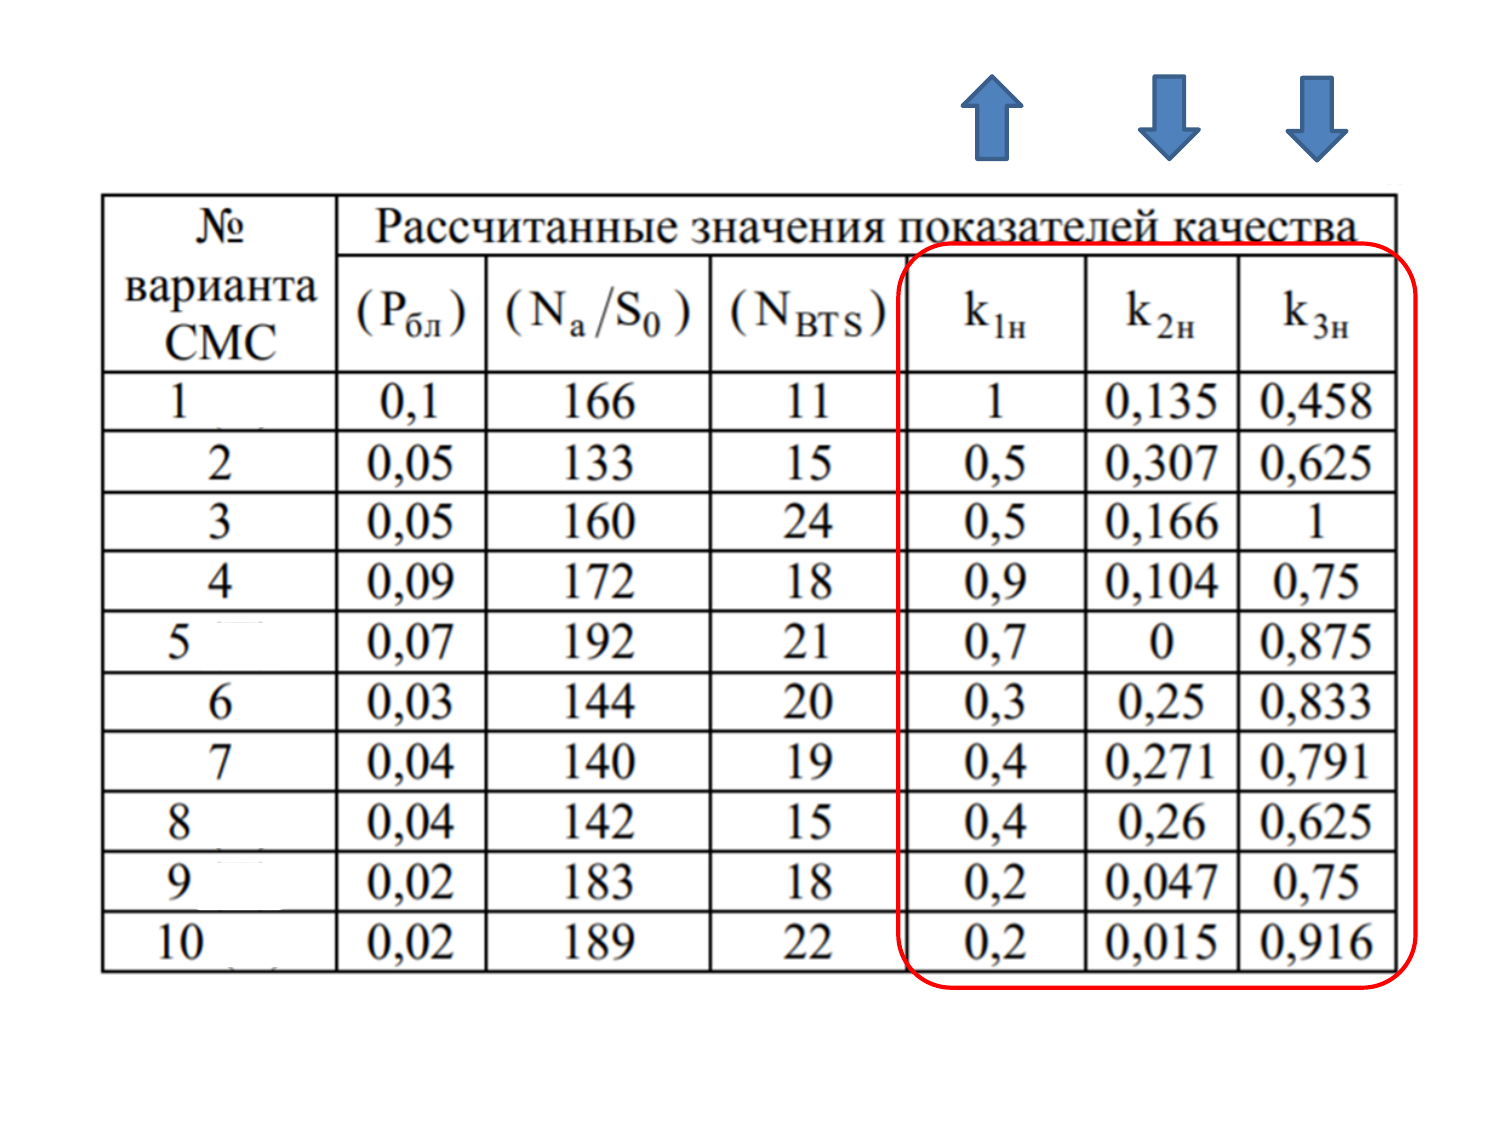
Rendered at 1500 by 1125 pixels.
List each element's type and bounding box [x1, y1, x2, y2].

text_box [1285, 75, 1349, 163]
text_box [1137, 74, 1201, 162]
text_box [84, 184, 1416, 1000]
text_box [960, 74, 1024, 162]
